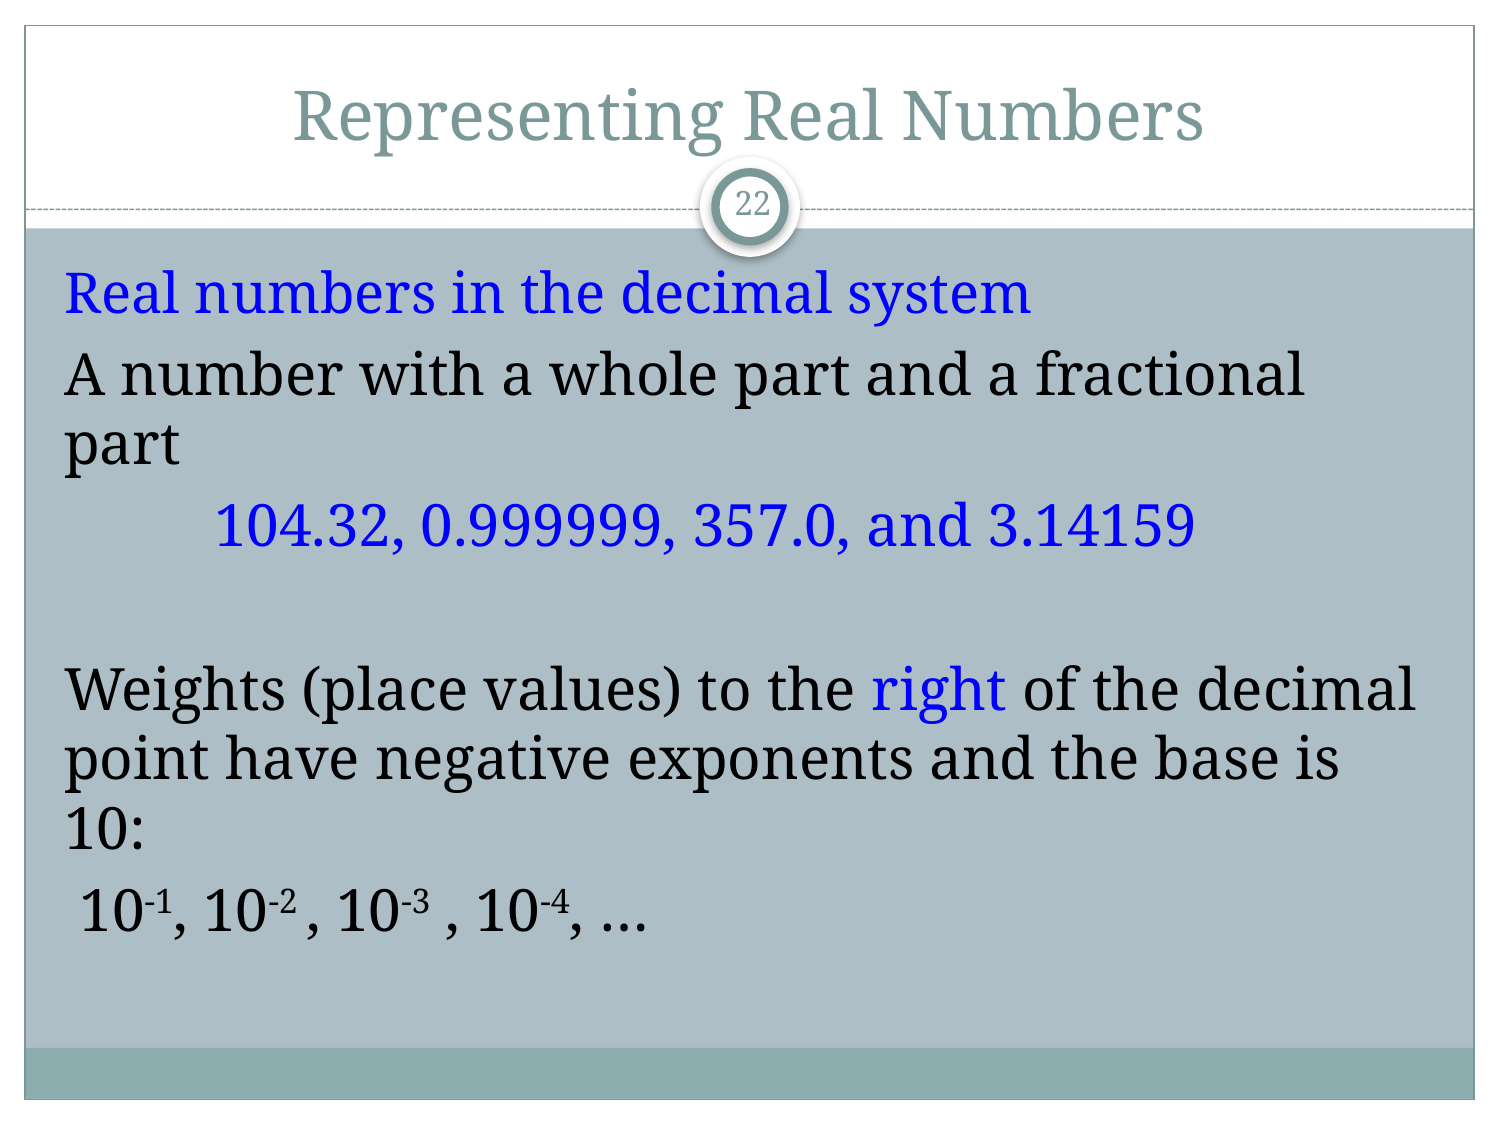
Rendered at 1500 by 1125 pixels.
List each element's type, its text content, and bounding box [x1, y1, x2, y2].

slide_number 21 [715, 168, 791, 241]
list Real numbers in the decimal system A number with a whole part and a fractional part 104.32, 0.999999, 357.0, and 3.14159 Weights (place values) to the right of the decimal point have negative exponents and the base is 10: 10-1, 10-2 , 10-3 , 10-4, … [49, 249, 1450, 1005]
title Representing Real Numbers [49, 37, 1450, 162]
